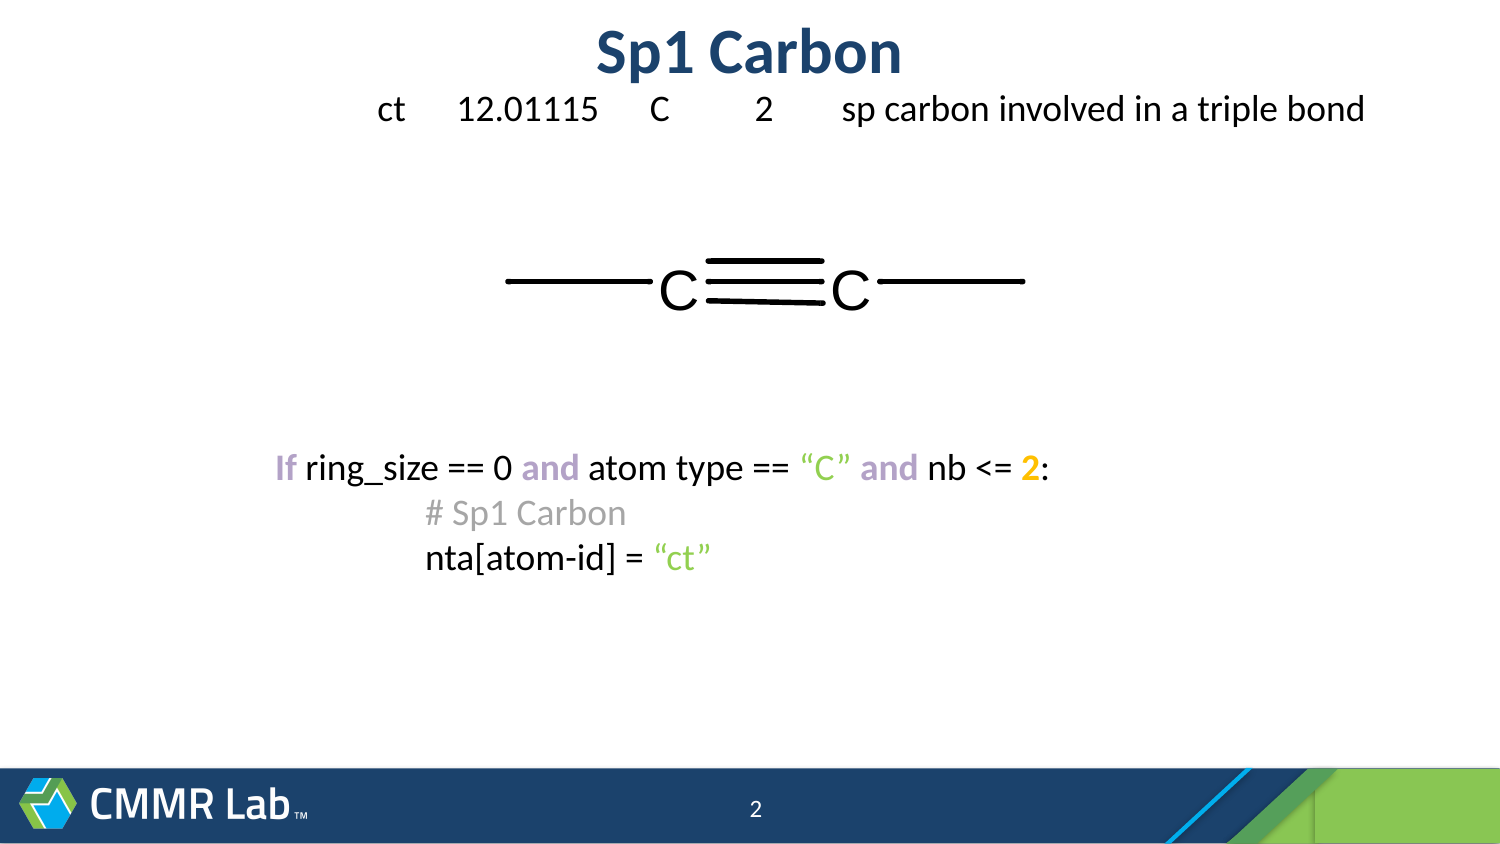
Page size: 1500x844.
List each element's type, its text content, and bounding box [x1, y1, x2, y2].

text_box ct 12.01115 C 2 sp carbon involved in a triple bond [362, 76, 1479, 136]
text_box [496, 258, 1031, 329]
slide_number 2 [581, 784, 932, 830]
text_box If ring_size == 0 and atom type == “C” and nb <= 2: # Sp1 Carbon nta[atom-id] = “ct” [260, 435, 1313, 585]
picture [0, 761, 324, 843]
title Sp1 Carbon [0, 0, 1500, 94]
